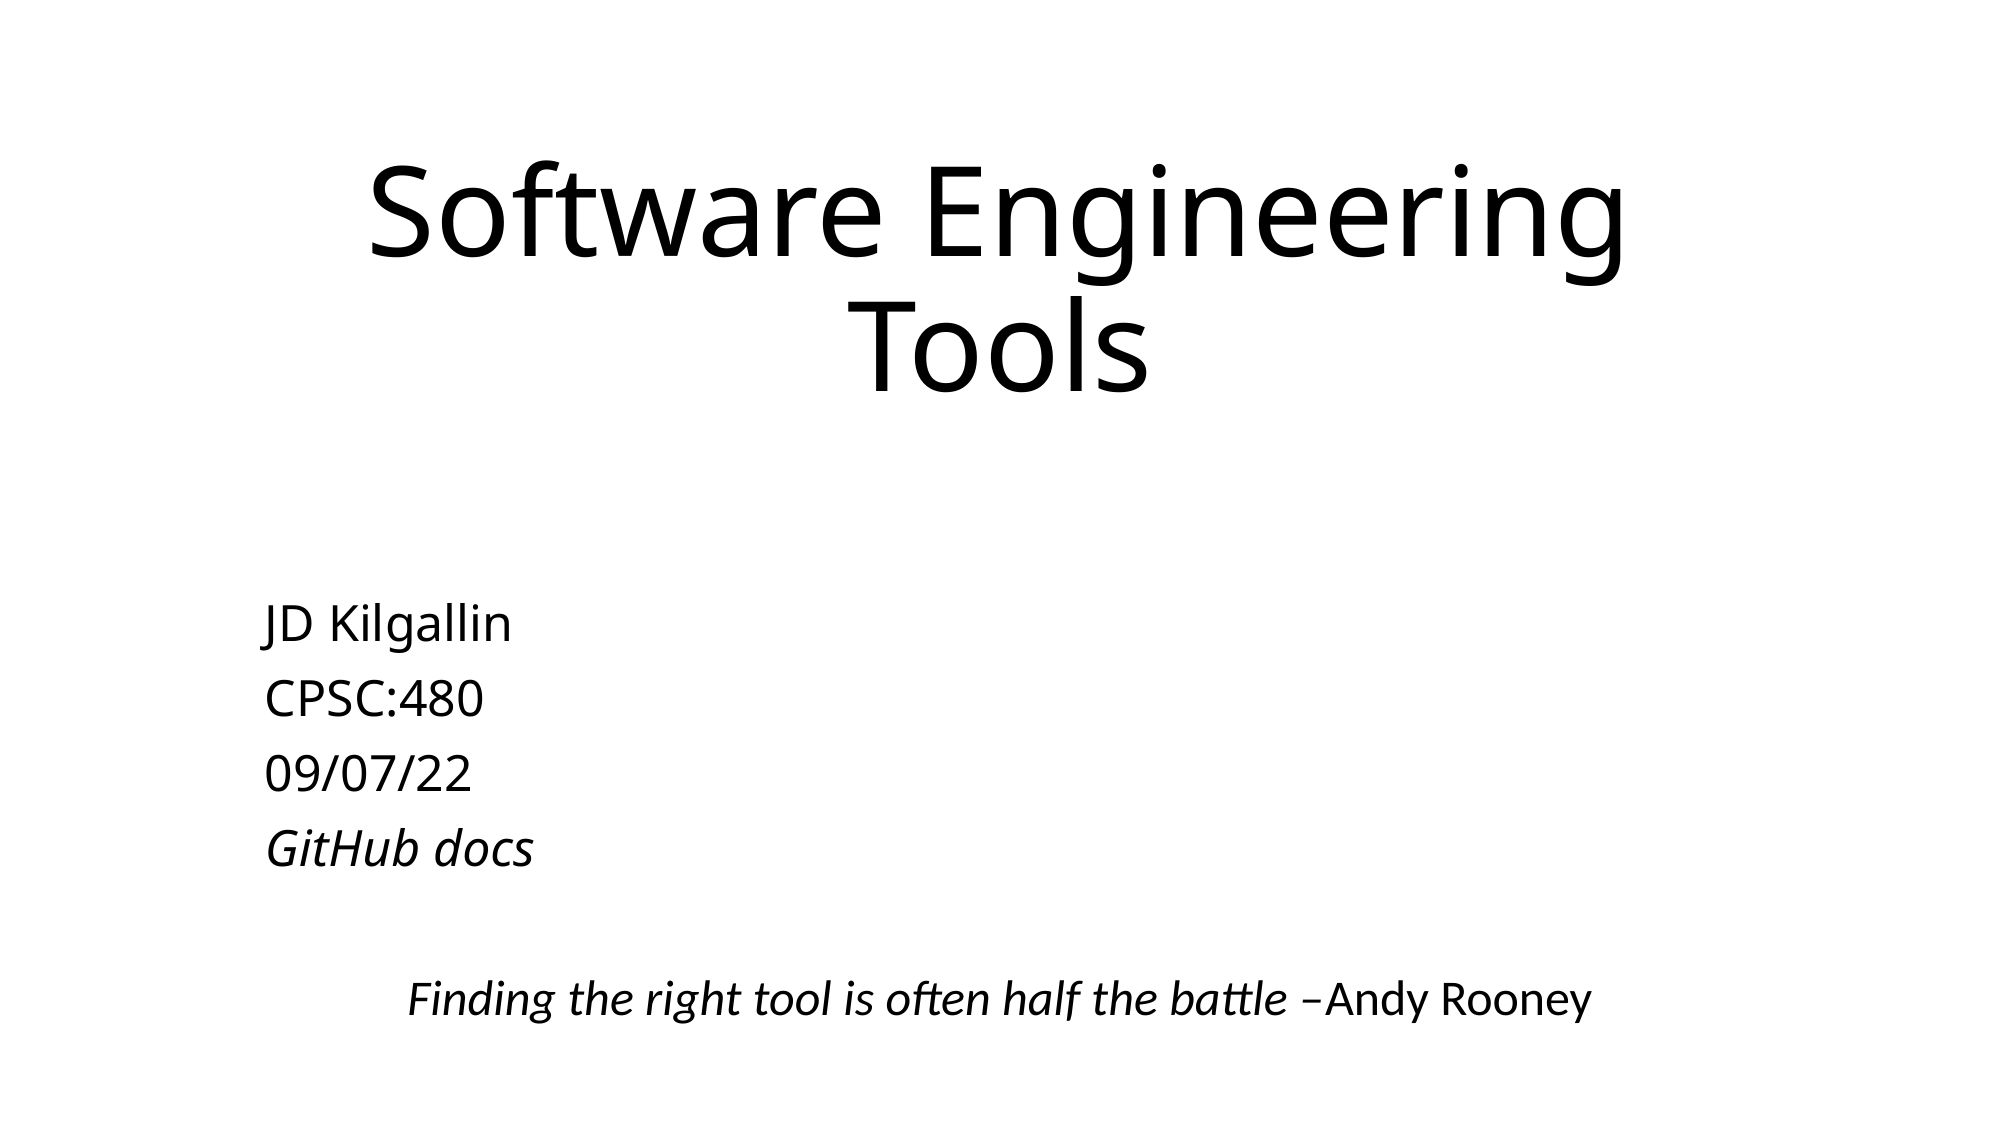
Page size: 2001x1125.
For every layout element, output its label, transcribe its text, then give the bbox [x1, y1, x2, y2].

subtitle JD Kilgallin CPSC:480 09/07/22 GitHub docs Finding the right tool is often half the battle –Andy Rooney [249, 590, 1750, 1125]
title Software Engineering Tools [249, 184, 1750, 576]
